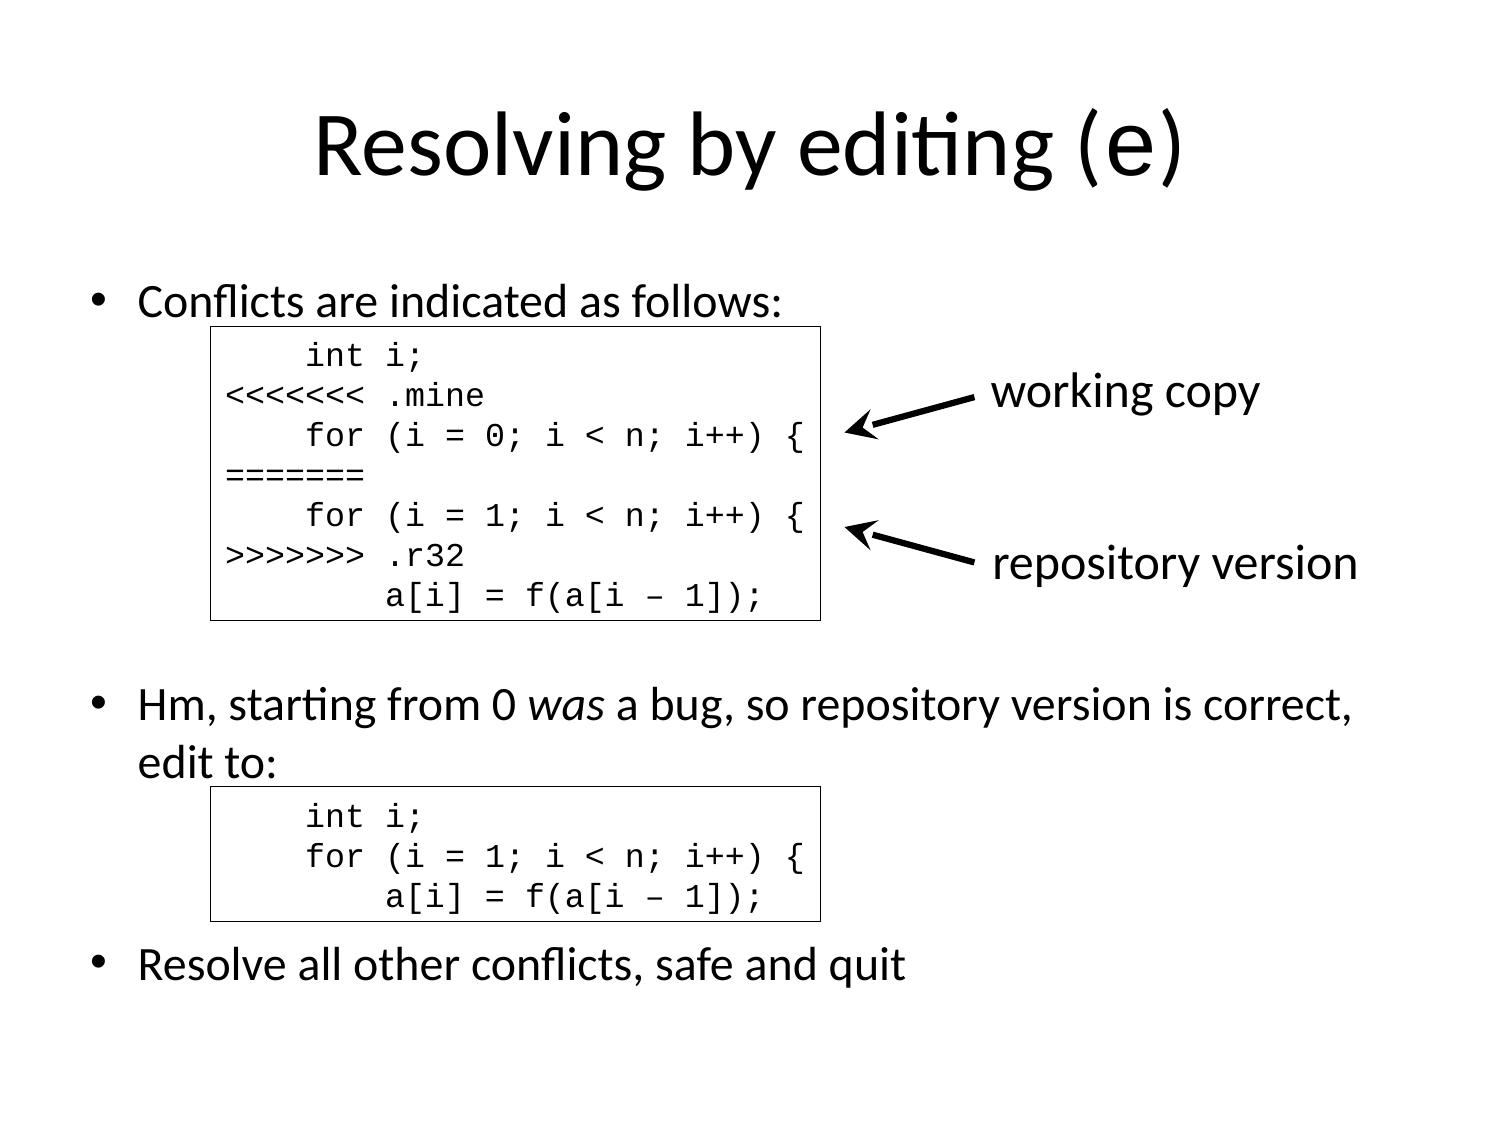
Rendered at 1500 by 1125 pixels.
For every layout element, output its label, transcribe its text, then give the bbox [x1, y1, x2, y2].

list Conflicts are indicated as follows: Hm, starting from 0 was a bug, so repository version is correct, edit to: Resolve all other conflicts, safe and quit [75, 262, 1425, 1005]
title Resolving by editing (e) [75, 45, 1425, 233]
text_box int i; <<<<<<< .mine for (i = 0; i < n; i++) { ======= for (i = 1; i < n; i++) { >>>>>>> .r32 a[i] = f(a[i – 1]); [210, 326, 821, 621]
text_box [844, 349, 1278, 433]
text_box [844, 521, 1377, 599]
text_box int i; for (i = 1; i < n; i++) { a[i] = f(a[i – 1]); [210, 786, 821, 922]
